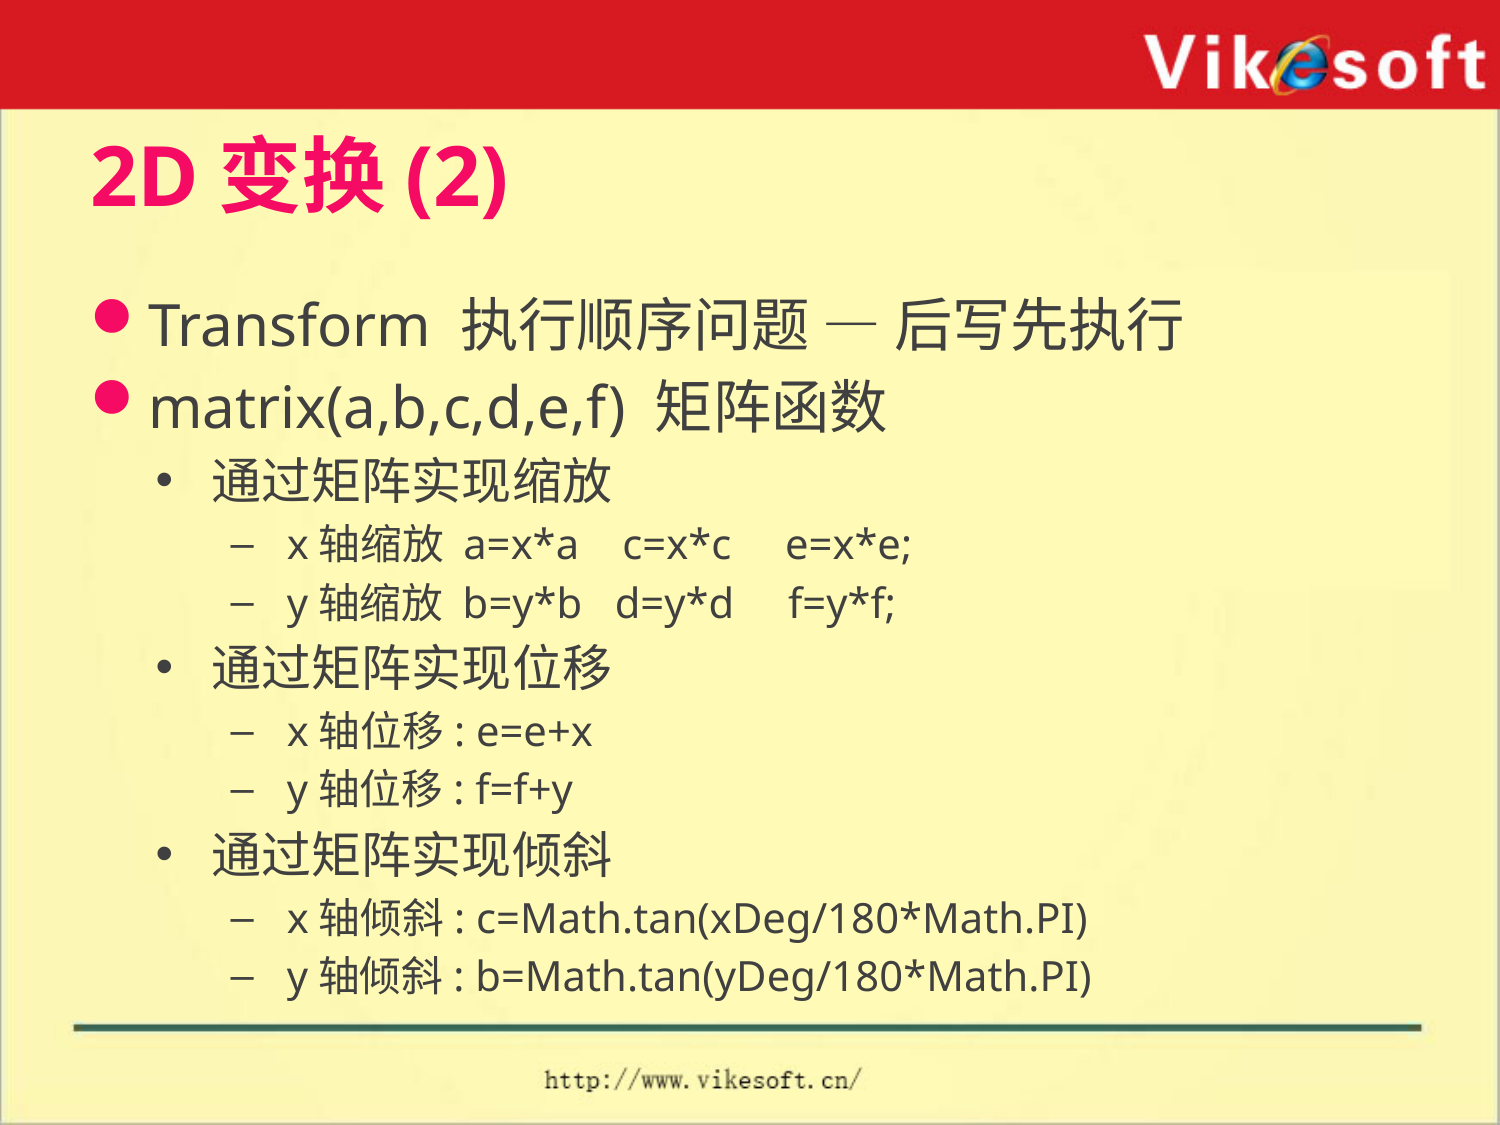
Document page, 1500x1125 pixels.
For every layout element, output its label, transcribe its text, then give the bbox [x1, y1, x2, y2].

picture [0, 0, 1500, 1125]
title 2D变换(2) [75, 79, 1425, 268]
list Transform 执行顺序问题 — 后写先执行 matrix(a,b,c,d,e,f) 矩阵函数 通过矩阵实现缩放 x轴缩放 a=x*a c=x*c e=x*e; y轴缩放 b=y*b d=y*d f=y*f; 通过矩阵实现位移 x轴位移: e=e+x y轴位移: f=f+y 通过矩阵实现倾斜 x轴倾斜: c=Math.tan(xDeg/180*Math.PI) y轴倾斜: b=Math.tan(yDeg/180*Math.PI) [75, 280, 1425, 1090]
